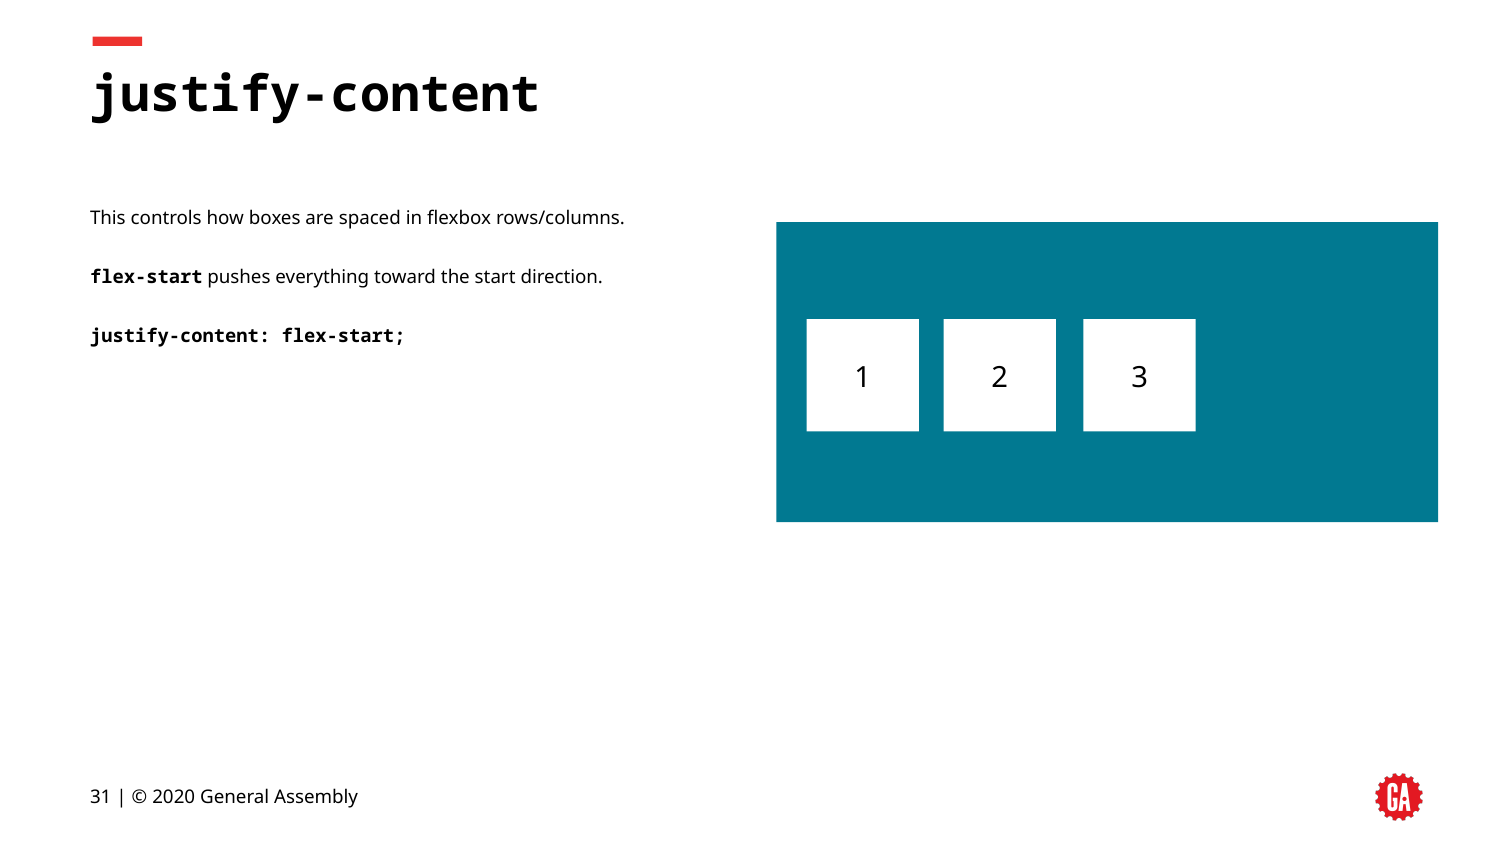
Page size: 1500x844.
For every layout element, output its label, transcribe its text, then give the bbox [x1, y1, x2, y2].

text_box [776, 222, 1439, 523]
text_box 3 [1083, 319, 1196, 432]
text_box 2 [943, 319, 1056, 432]
list This controls how boxes are spaced in flexbox rows/columns. flex-start pushes everything toward the start direction. justify-content: flex-start; [75, 187, 750, 670]
text_box 1 [806, 319, 919, 432]
slide_number ‹#› | © 2020 General Assembly [75, 764, 465, 830]
picture [1373, 771, 1425, 823]
title justify-content [75, 46, 1473, 140]
